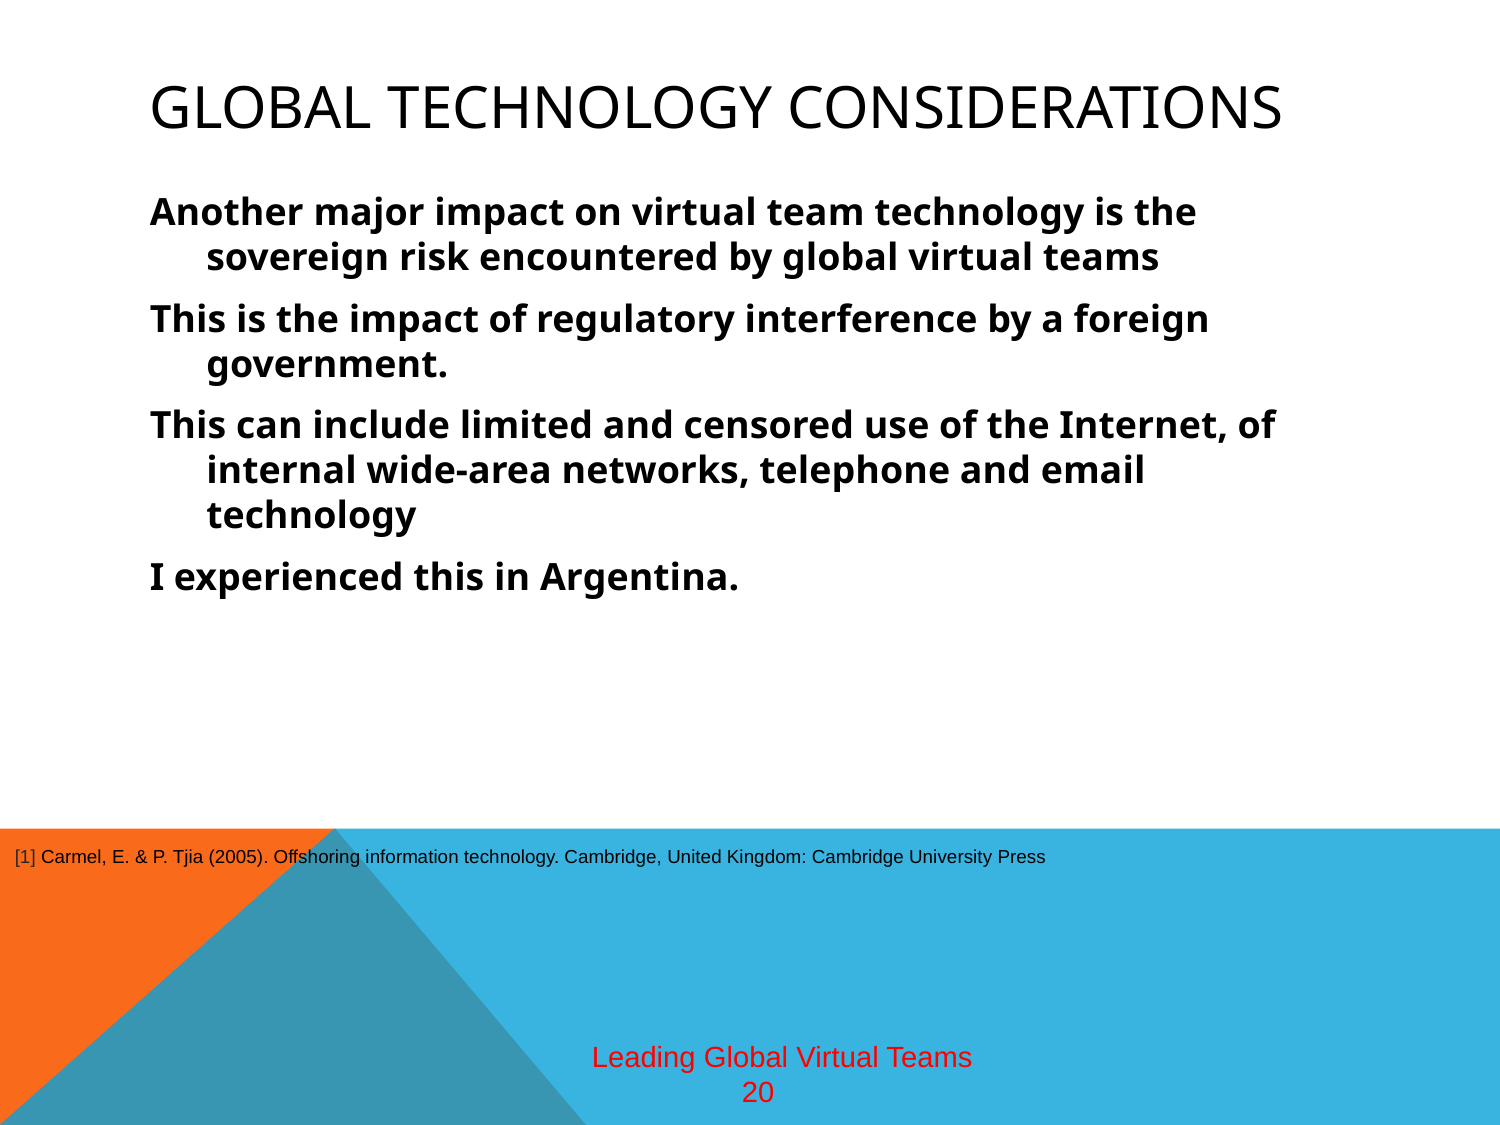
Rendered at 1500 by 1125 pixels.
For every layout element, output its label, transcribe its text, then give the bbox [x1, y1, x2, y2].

text_box [1] Carmel, E. & P. Tjia (2005). Offshoring information technology. Cambridge, United Kingdom: Cambridge University Press [0, 837, 1425, 875]
list Another major impact on virtual team technology is the sovereign risk encountered by global virtual teams This is the impact of regulatory interference by a foreign government. This can include limited and censored use of the Internet, of internal wide-area networks, telephone and email technology I experienced this in Argentina. [134, 180, 1369, 768]
title Global technology considerations [134, 59, 1369, 150]
